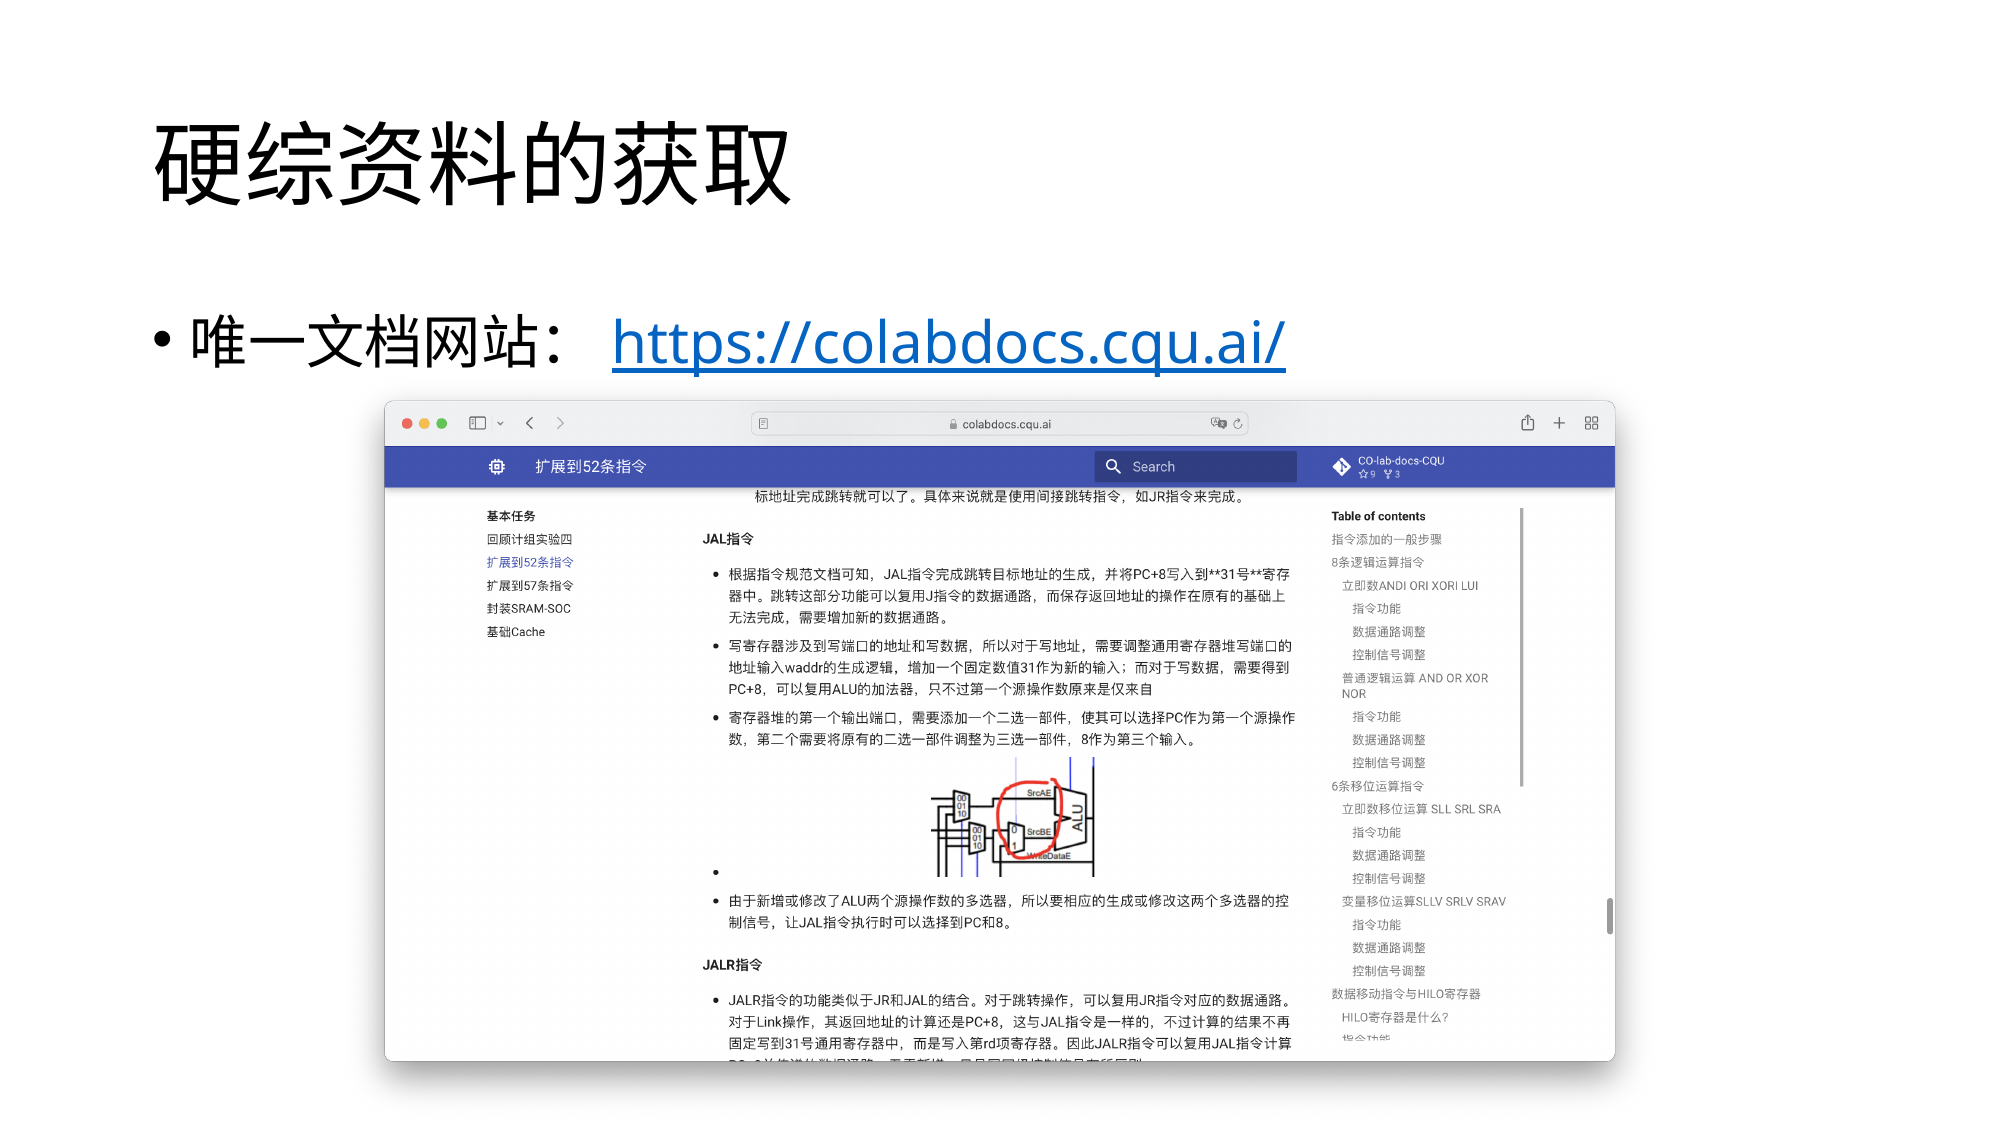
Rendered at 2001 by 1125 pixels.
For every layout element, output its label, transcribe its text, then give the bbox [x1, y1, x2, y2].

list 唯一文档网站：https://colabdocs.cqu.ai/ [137, 299, 1863, 1014]
title 硬综资料的获取 [137, 59, 1863, 278]
picture [336, 368, 1663, 1125]
